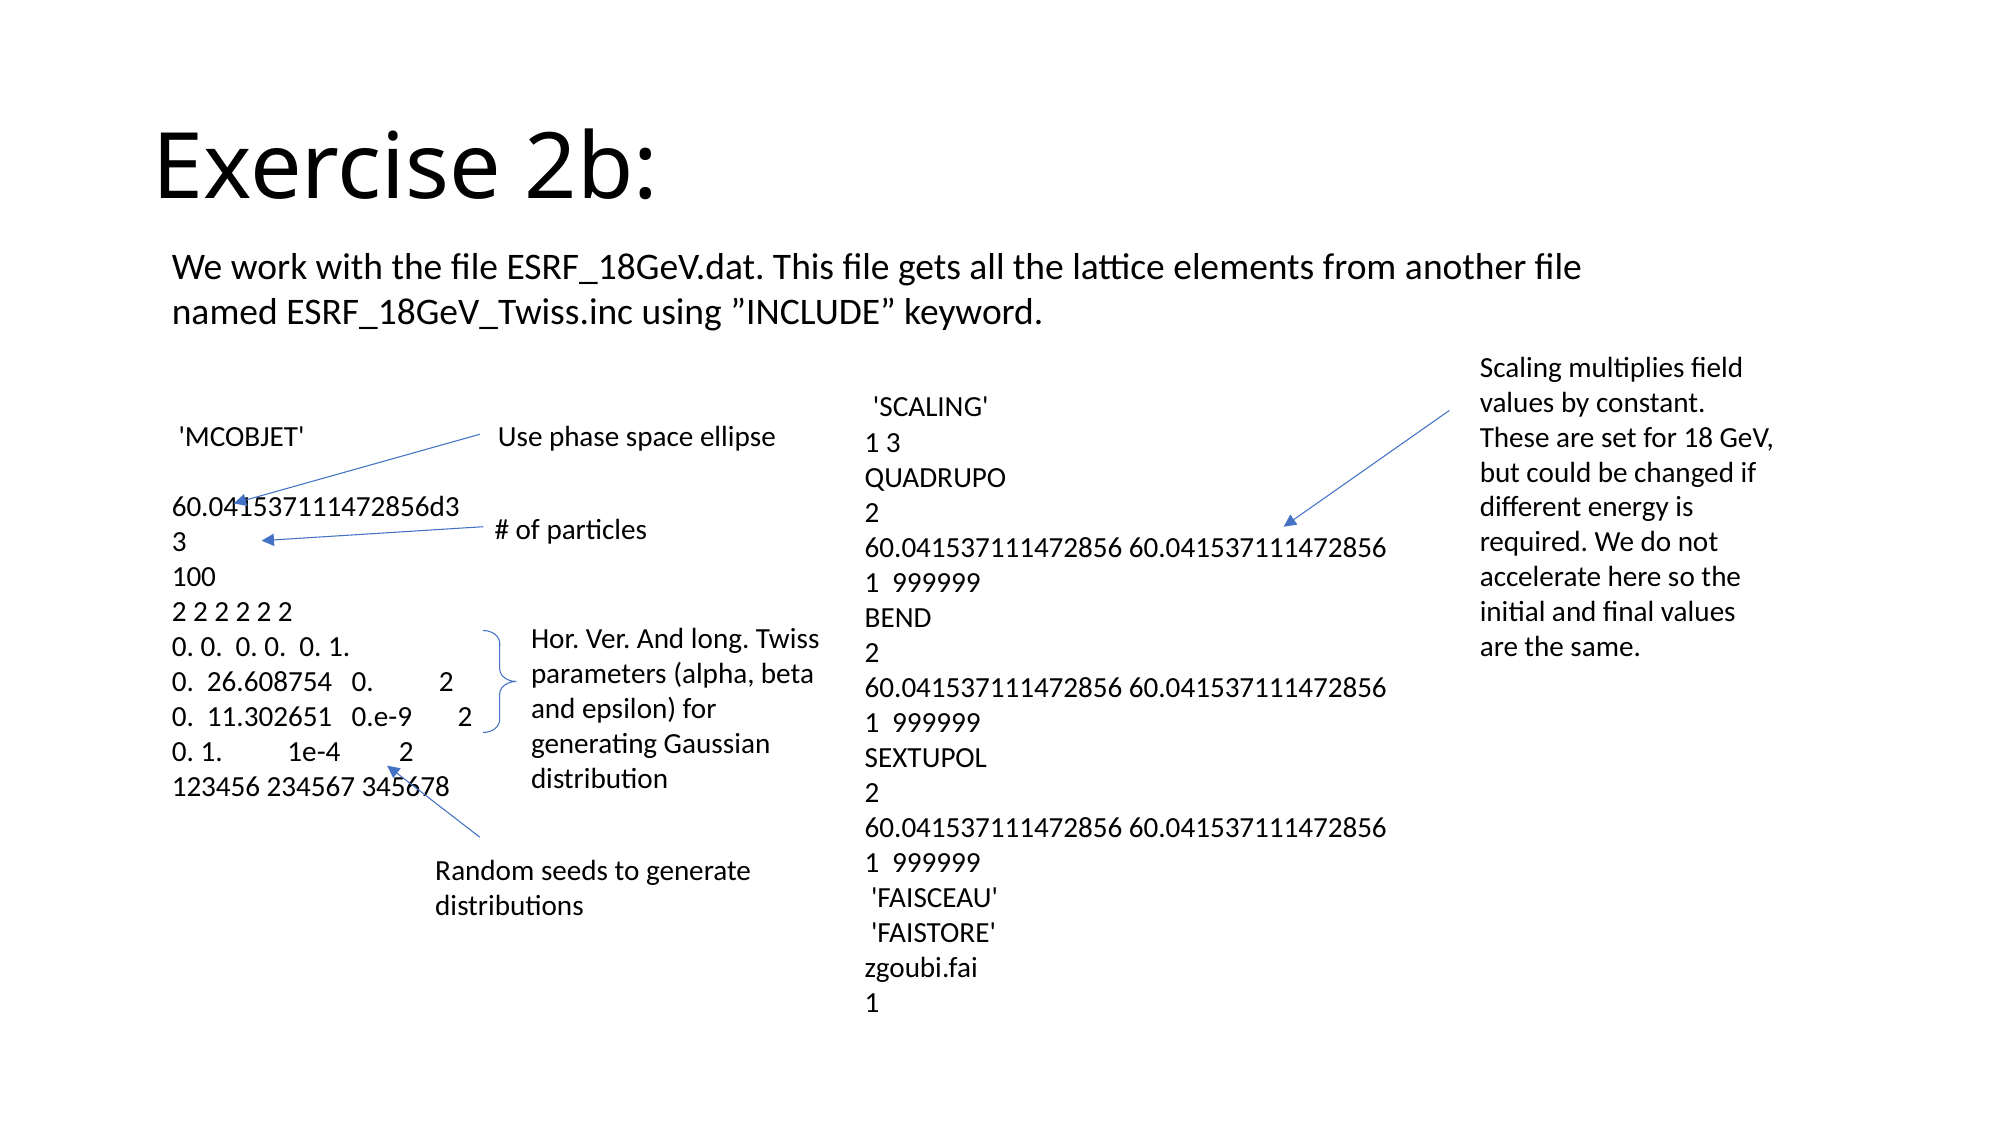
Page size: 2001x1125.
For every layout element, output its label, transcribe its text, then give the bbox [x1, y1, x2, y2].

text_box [261, 526, 484, 541]
text_box We work with the file ESRF_18GeV.dat. This file gets all the lattice elements from another file named ESRF_18GeV_Twiss.inc using ”INCLUDE” keyword. [157, 234, 1621, 340]
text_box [233, 434, 480, 504]
text_box [483, 629, 516, 734]
text_box 'SCALING' 1 3 QUADRUPO 2 60.041537111472856 60.041537111472856 1 999999 BEND 2 60.041537111472856 60.041537111472856 1 999999 SEXTUPOL 2 60.041537111472856 60.041537111472856 1 999999 'FAISCEAU' 'FAISTORE' zgoubi.fai 1 [849, 371, 1850, 1026]
text_box Scaling multiplies field values by constant. These are set for 18 GeV, but could be changed if different energy is required. We do not accelerate here so the initial and final values are the same. [1465, 340, 1792, 670]
text_box Random seeds to generate distributions [420, 844, 785, 929]
text_box # of particles [479, 503, 719, 554]
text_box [1283, 410, 1450, 527]
text_box Use phase space ellipse [483, 410, 808, 461]
text_box Hor. Ver. And long. Twiss parameters (alpha, beta and epsilon) for generating Gaussian distribution [516, 612, 850, 802]
text_box 'MCOBJET' 60.041537111472856d3 3 100 2 2 2 2 2 2 0. 0. 0. 0. 0. 1. 0. 26.608754 0. 2 0. 11.302651 0.e-9 2 0. 1. 1e-4 2 123456 234567 345678 [157, 410, 827, 845]
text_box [387, 765, 480, 838]
title Exercise 2b: [137, 59, 1863, 278]
